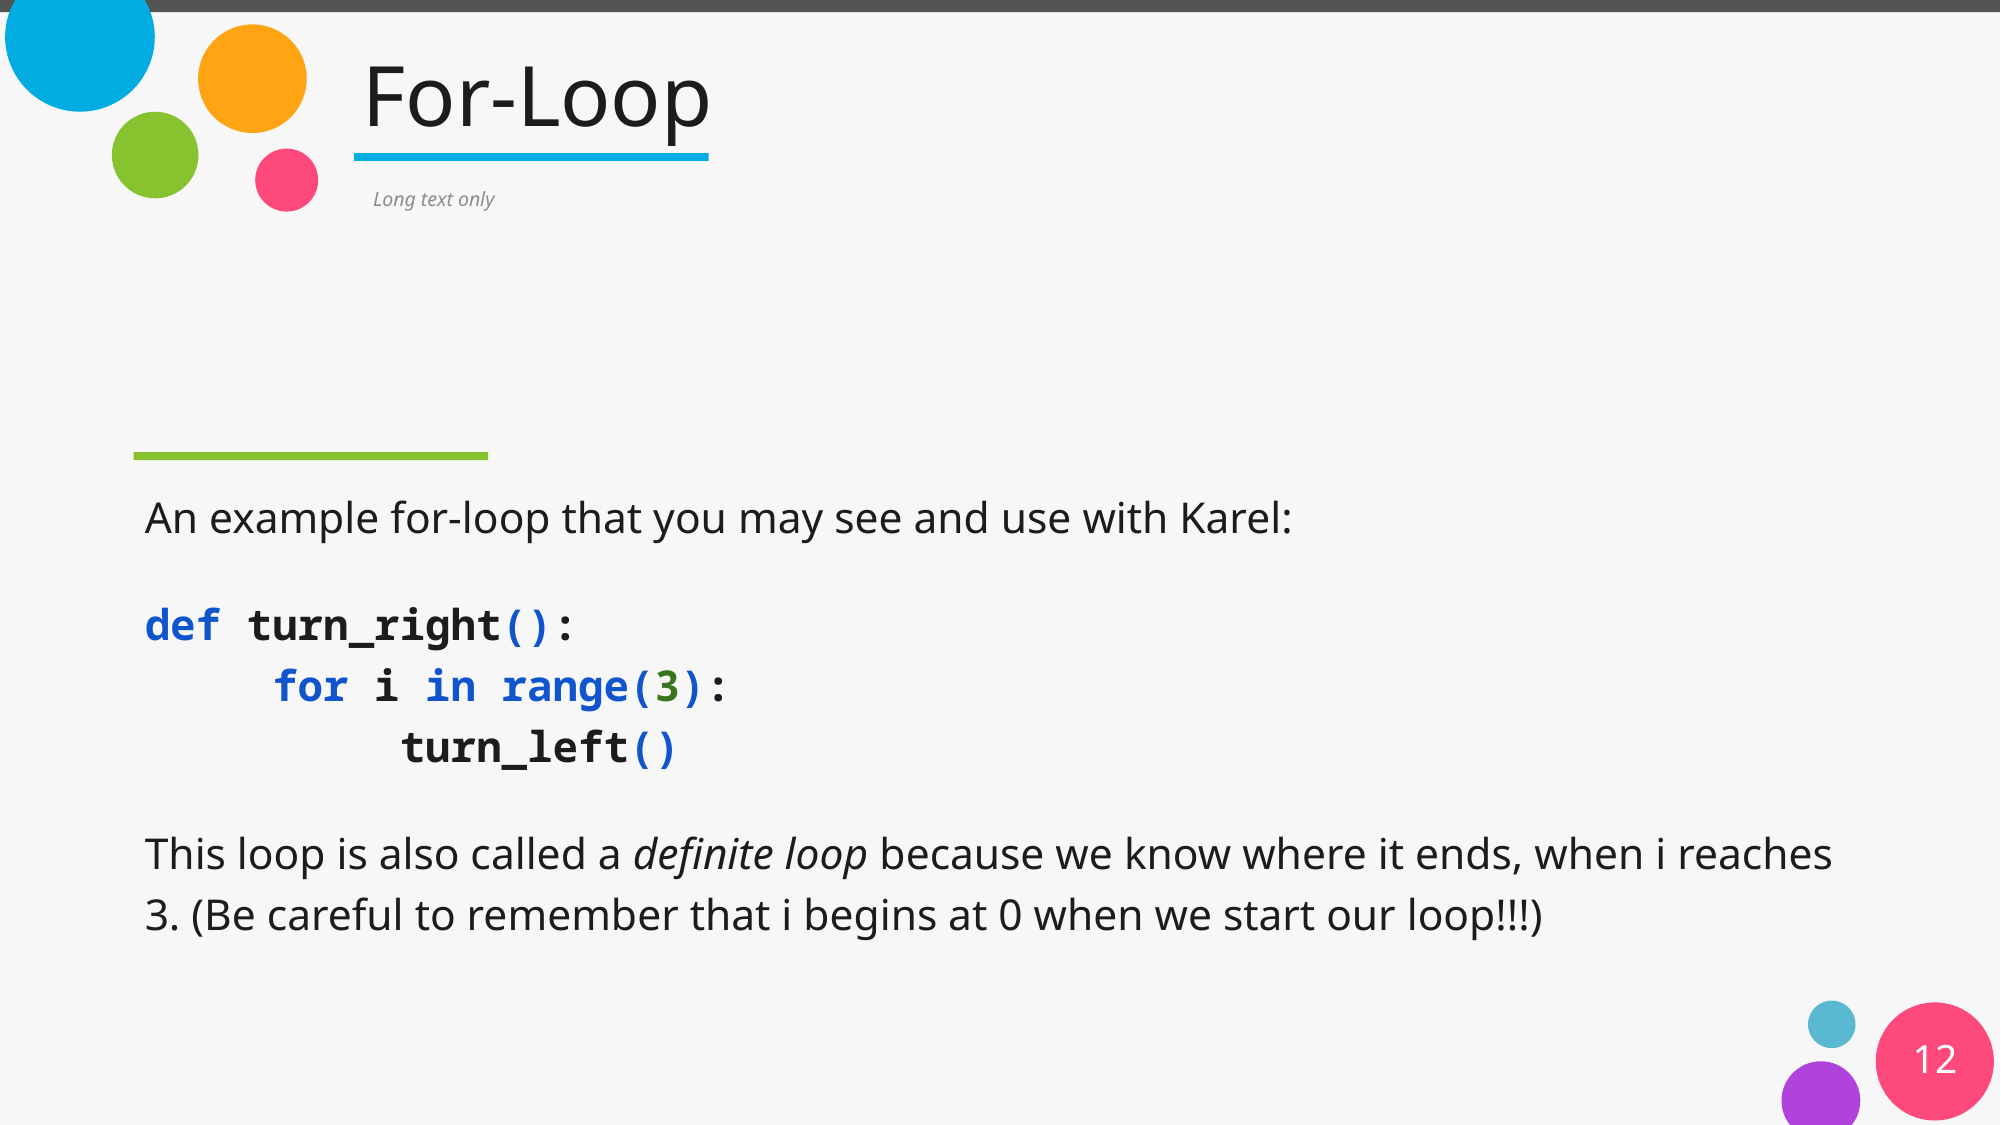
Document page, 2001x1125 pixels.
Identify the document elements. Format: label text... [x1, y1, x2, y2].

list Long text only [346, 168, 1914, 224]
slide_number 12 [1875, 1031, 1994, 1092]
title For-Loop [336, 26, 1906, 159]
list An example for-loop that you may see and use with Karel: def turn_right(): for i in range(3): turn_left() This loop is also called a definite loop because we know where it ends, when i reaches 3. (Be careful to remember that i begins at 0 when we start our loop!!!) [117, 468, 1890, 957]
